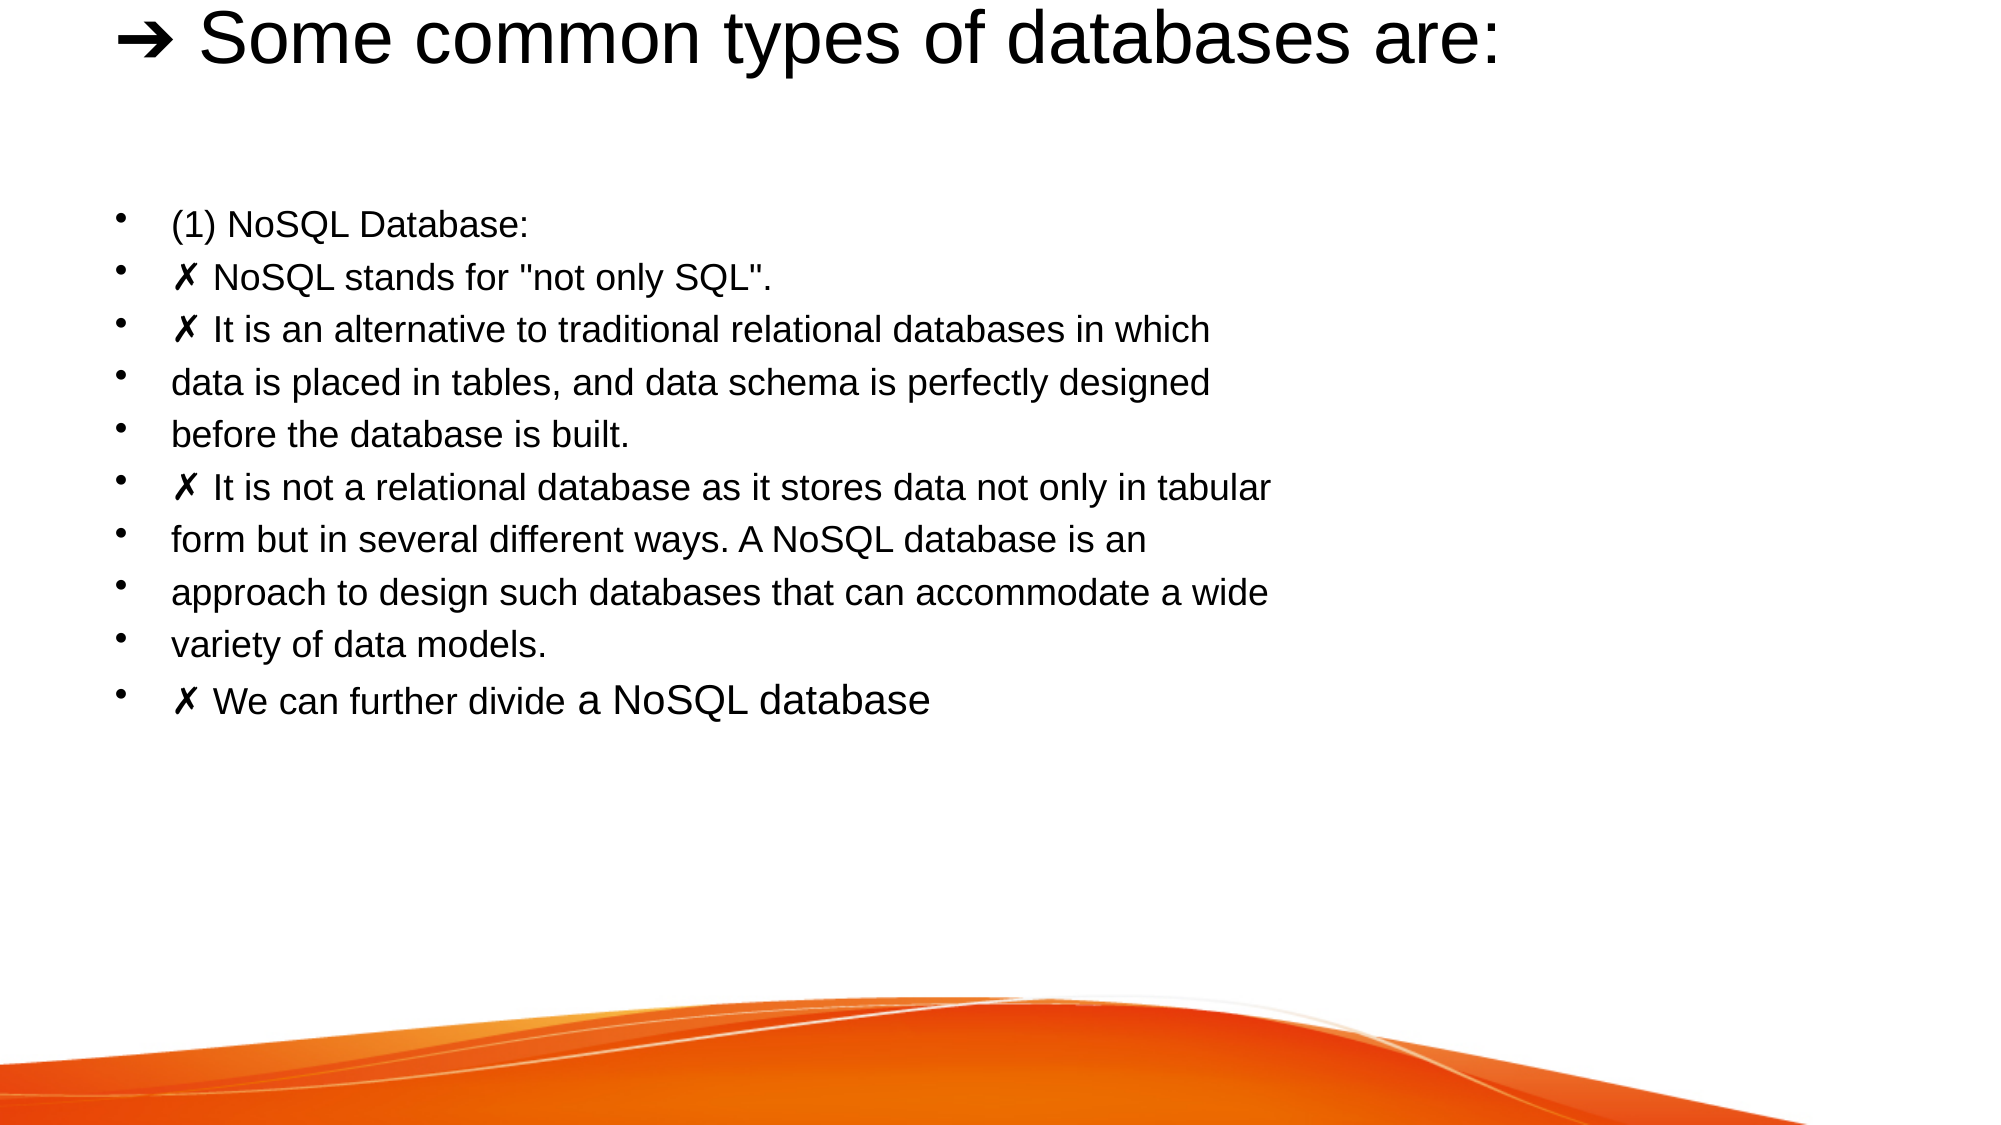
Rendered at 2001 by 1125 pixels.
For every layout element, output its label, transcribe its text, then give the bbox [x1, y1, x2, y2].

title ➔ Some common types of databases are: [99, 30, 1901, 127]
picture [0, 0, 2000, 1125]
list (1) NoSQL Database: ✗ NoSQL stands for "not only SQL". ✗ It is an alternative to traditional relational databases in which data is placed in tables, and data schema is perfectly designed before the database is built. ✗ It is not a relational database as it stores data not only in tabular form but in several different ways. A NoSQL database is an approach to design such databases that can accommodate a wide variety of data models. ✗ We can further divide a NoSQL database [99, 192, 1901, 1006]
